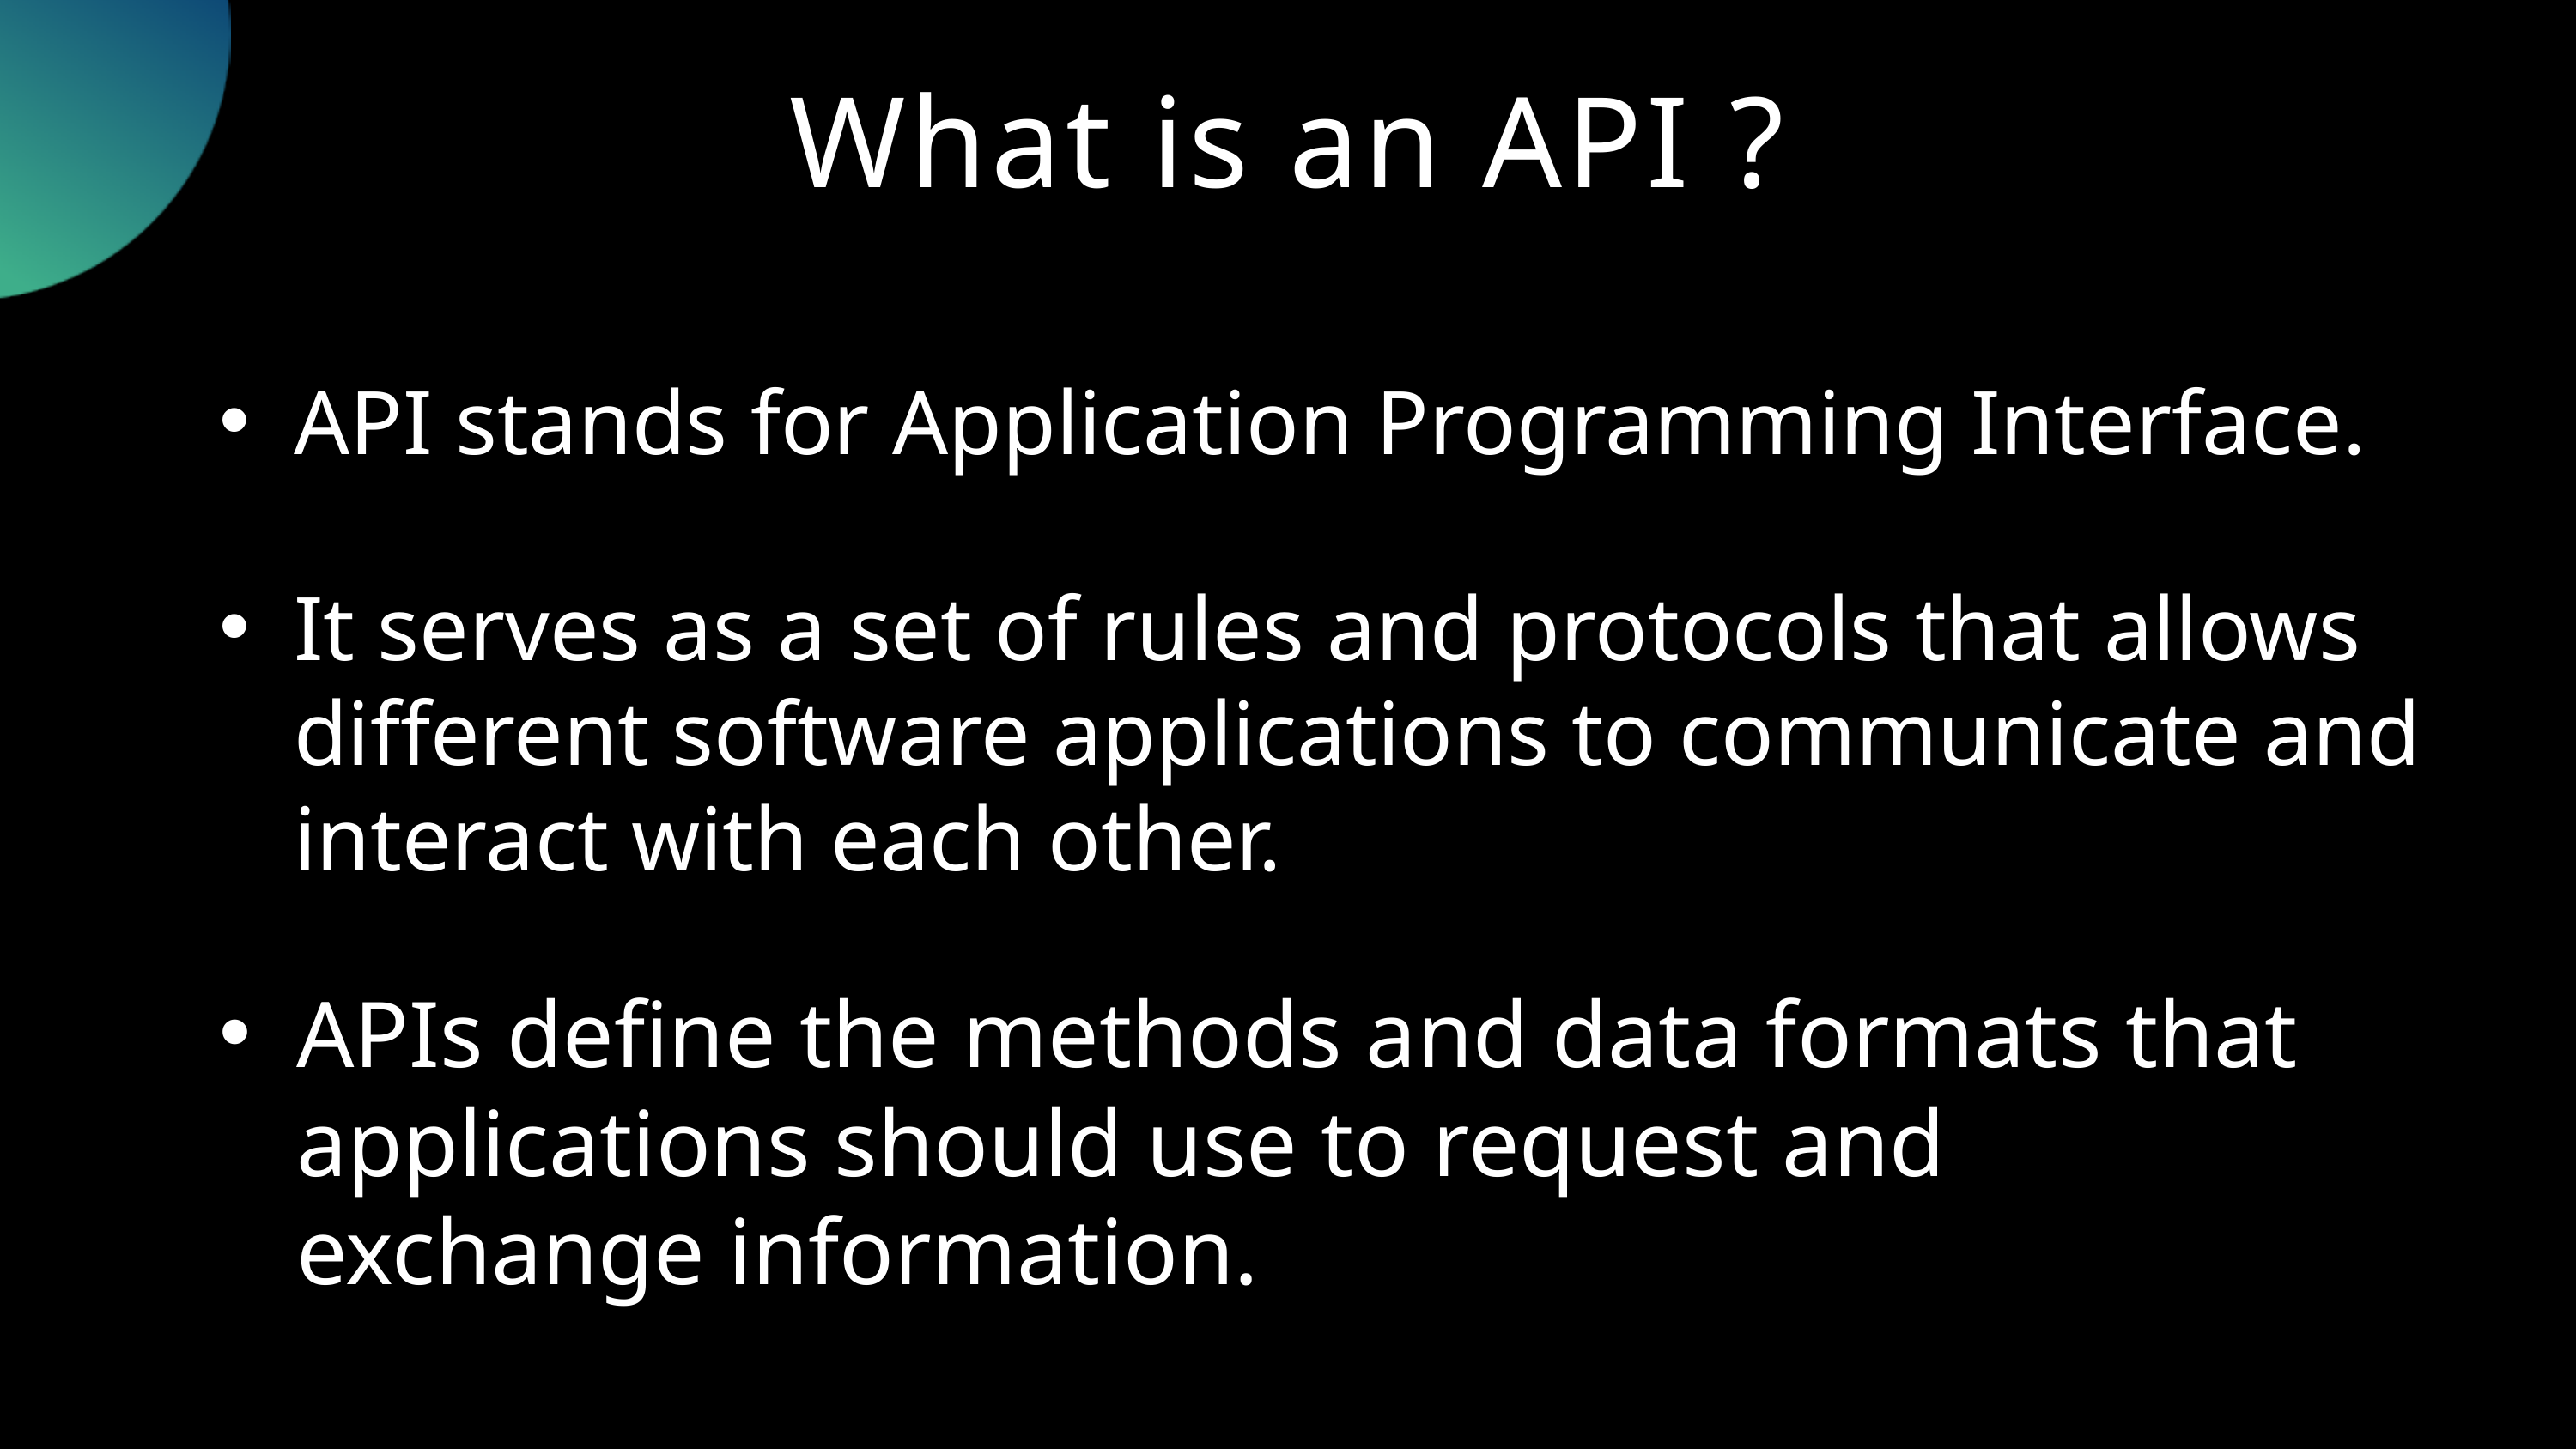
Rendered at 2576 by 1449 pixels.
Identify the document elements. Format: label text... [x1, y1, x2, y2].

text_box It serves as a set of rules and protocols that allows different software applications to communicate and interact with each other. [144, 573, 2458, 888]
picture [0, 0, 231, 301]
text_box API stands for Application Programming Interface. [144, 367, 2476, 472]
text_box What is an API ? [748, 62, 1828, 213]
text_box APIs define the methods and data formats that applications should use to request and exchange information. [142, 976, 2315, 1303]
